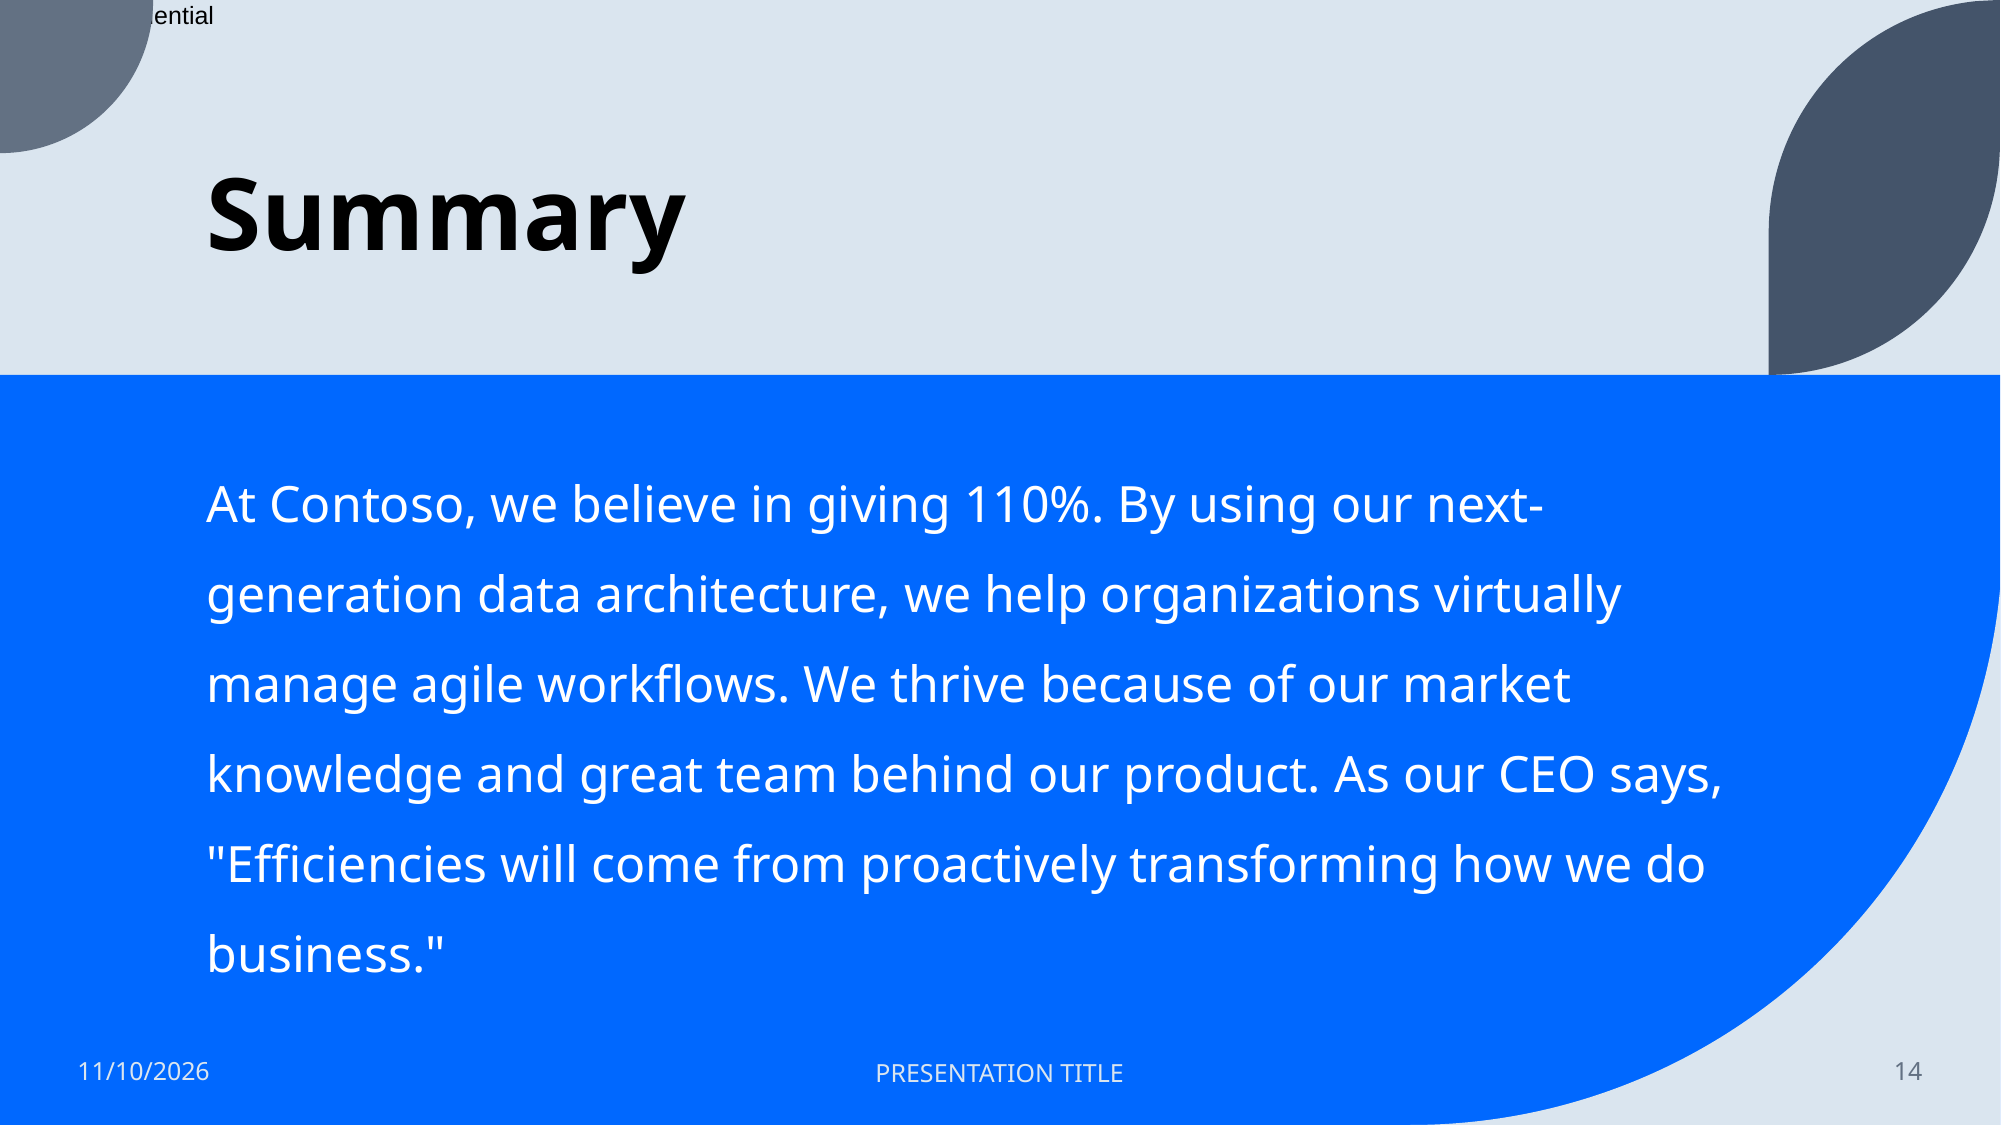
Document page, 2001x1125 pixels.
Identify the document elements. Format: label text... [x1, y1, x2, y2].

list At Contoso, we believe in giving 110%. By using our next-generation data architecture, we help organizations virtually manage agile workflows. We thrive because of our market knowledge and great team behind our product. As our CEO says, "Efficiencies will come from proactively transforming how we do business." [191, 435, 1796, 999]
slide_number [62, 1042, 513, 1103]
slide_number 14 [1674, 1042, 1938, 1103]
title Summary [191, 62, 1796, 280]
footer PRESENTATION TITLE [662, 1042, 1338, 1103]
